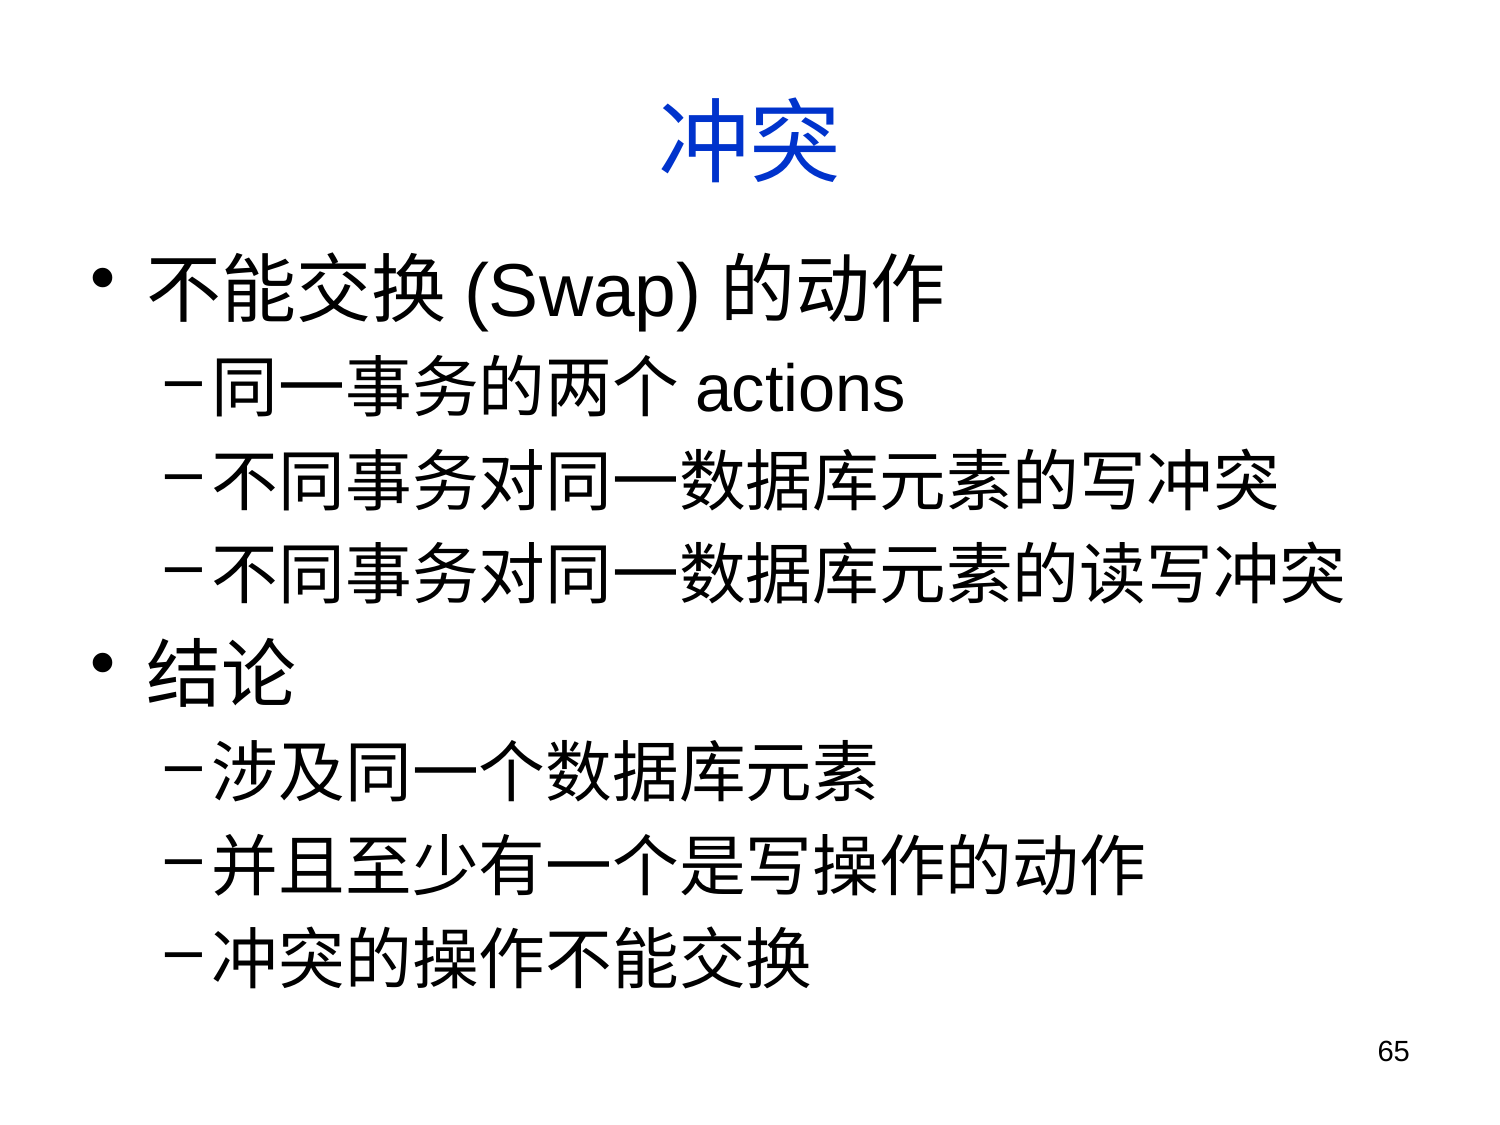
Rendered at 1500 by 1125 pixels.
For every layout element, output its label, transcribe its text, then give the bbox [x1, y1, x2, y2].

list 不能交换(Swap)的动作 同一事务的两个actions 不同事务对同一数据库元素的写冲突 不同事务对同一数据库元素的读写冲突 结论 涉及同一个数据库元素 并且至少有一个是写操作的动作 冲突的操作不能交换 [75, 234, 1425, 1043]
title 冲突 [75, 45, 1425, 233]
slide_number 65 [1074, 1024, 1426, 1103]
